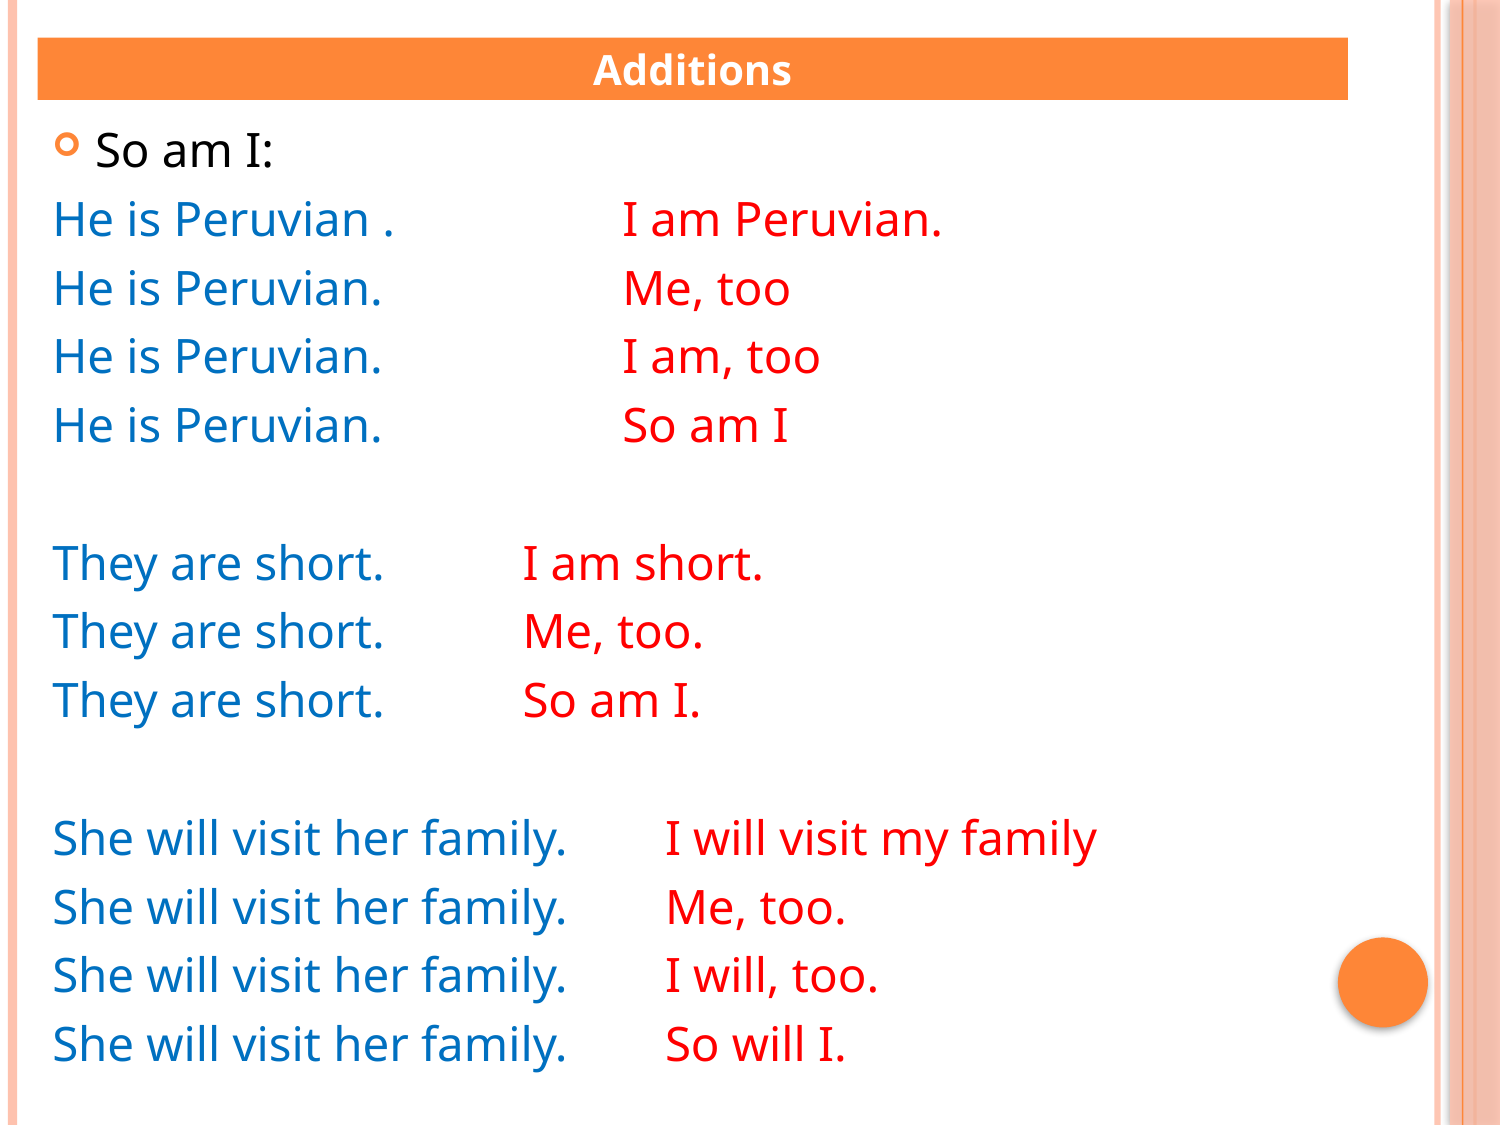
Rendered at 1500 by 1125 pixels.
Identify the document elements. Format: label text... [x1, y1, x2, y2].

list So am I: He is Peruvian . I am Peruvian. He is Peruvian. Me, too He is Peruvian. I am, too He is Peruvian. So am I They are short. I am short. They are short. Me, too. They are short. So am I. She will visit her family. I will visit my family She will visit her family. Me, too. She will visit her family. I will, too. She will visit her family. So will I. [37, 112, 1425, 1088]
list Additions [37, 37, 1348, 100]
